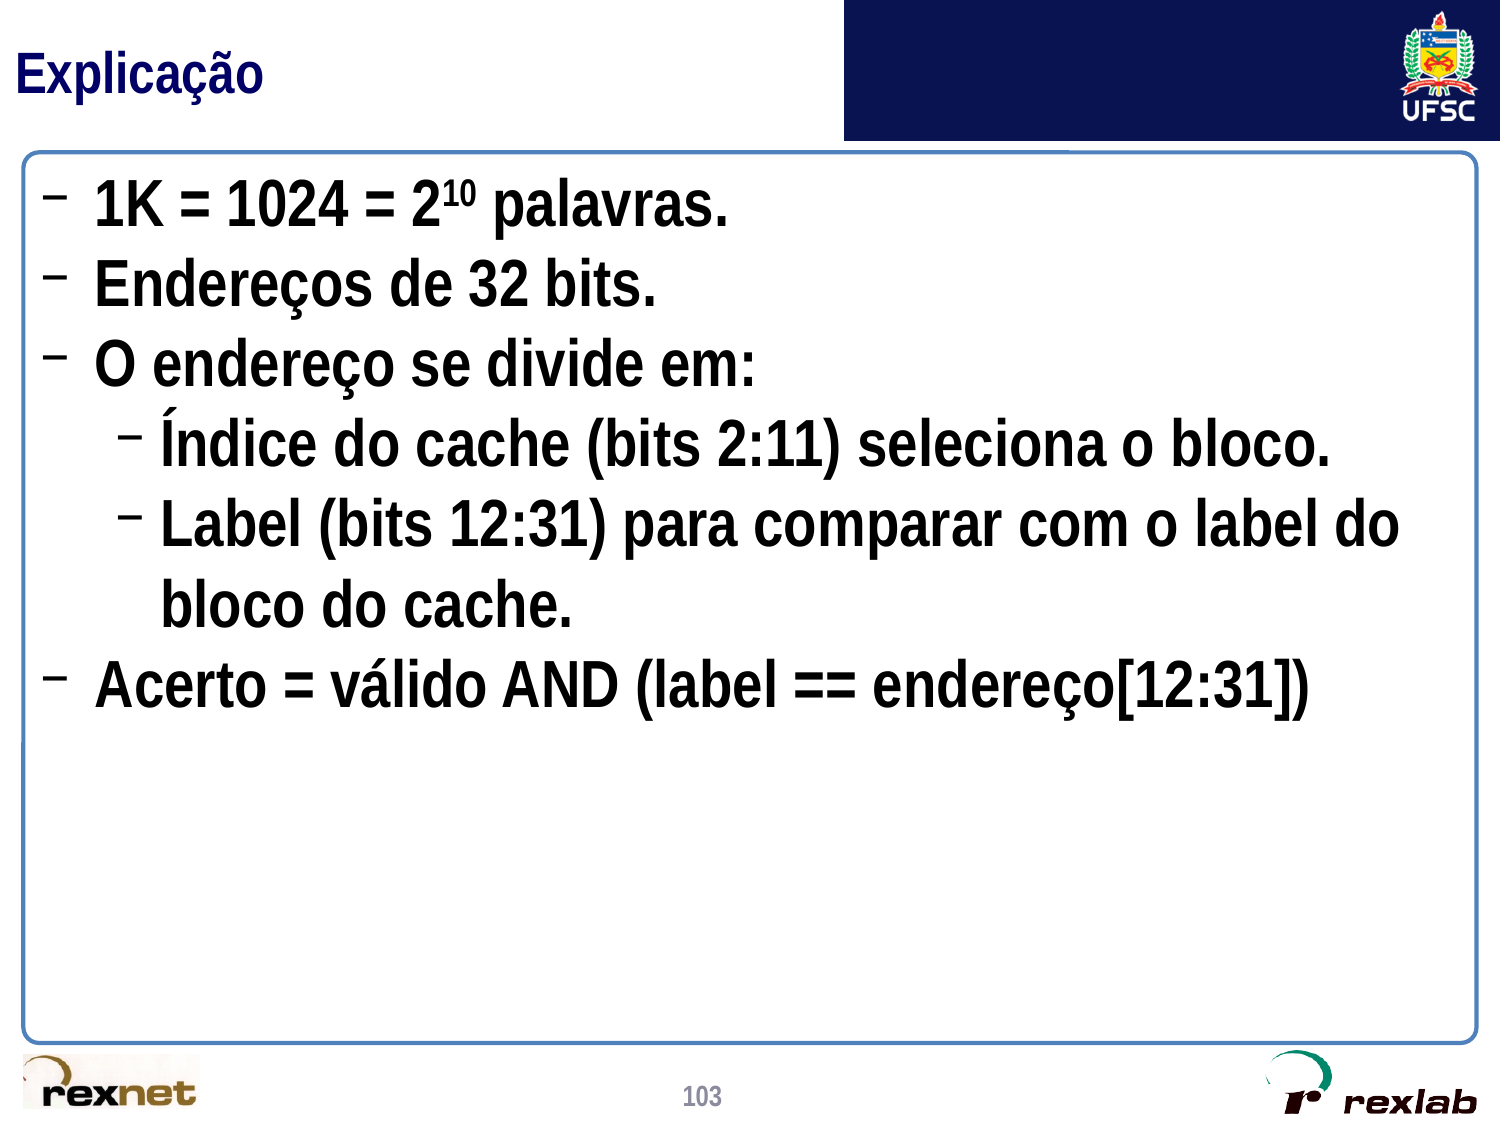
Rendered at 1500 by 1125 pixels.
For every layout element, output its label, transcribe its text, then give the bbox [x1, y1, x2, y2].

picture [844, 0, 1500, 141]
text_box 1K = 1024 = 210 palavras. Endereços de 32 bits. O endereço se divide em: Índice do cache (bits 2:11) seleciona o bloco. Label (bits 12:31) para comparar com o label do bloco do cache. Acerto = válido AND (label == endereço[12:31]) [23, 152, 1477, 1043]
picture [1265, 1049, 1477, 1114]
slide_number 103 [527, 1065, 878, 1125]
title Explicação [0, 0, 844, 141]
picture [23, 1054, 200, 1109]
